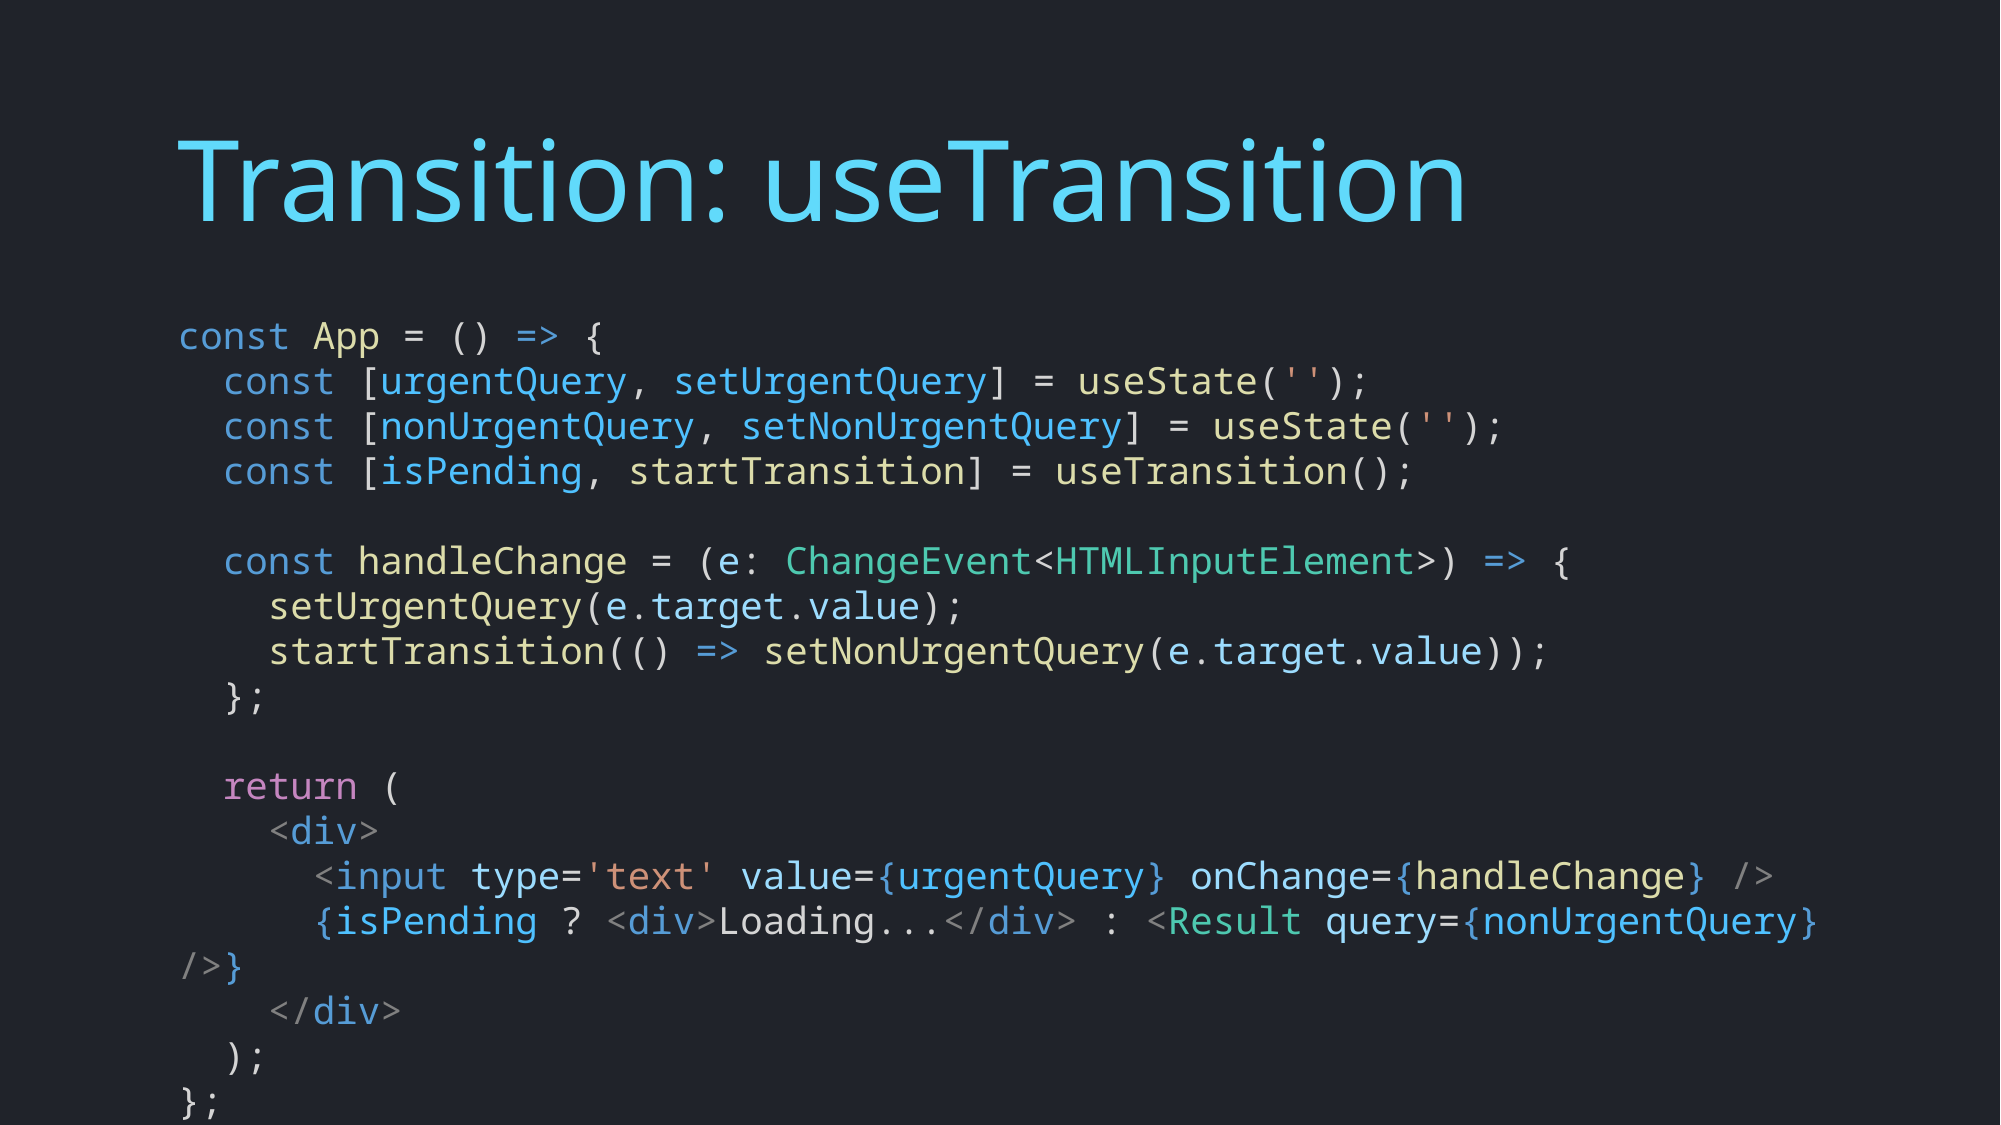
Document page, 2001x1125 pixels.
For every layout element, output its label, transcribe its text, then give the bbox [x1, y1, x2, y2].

text_box const App = () => { const [urgentQuery, setUrgentQuery] = useState(''); const [nonUrgentQuery, setNonUrgentQuery] = useState(''); const [isPending, startTransition] = useTransition(); const handleChange = (e: ChangeEvent<HTMLInputElement>) => { setUrgentQuery(e.target.value); startTransition(() => setNonUrgentQuery(e.target.value)); }; return ( <div> <input type='text' value={urgentQuery} onChange={handleChange} /> {isPending ? <div>Loading...</div> : <Result query={nonUrgentQuery} />} </div> ); }; [163, 304, 1837, 1125]
text_box Transition: useTransition [163, 101, 1535, 252]
